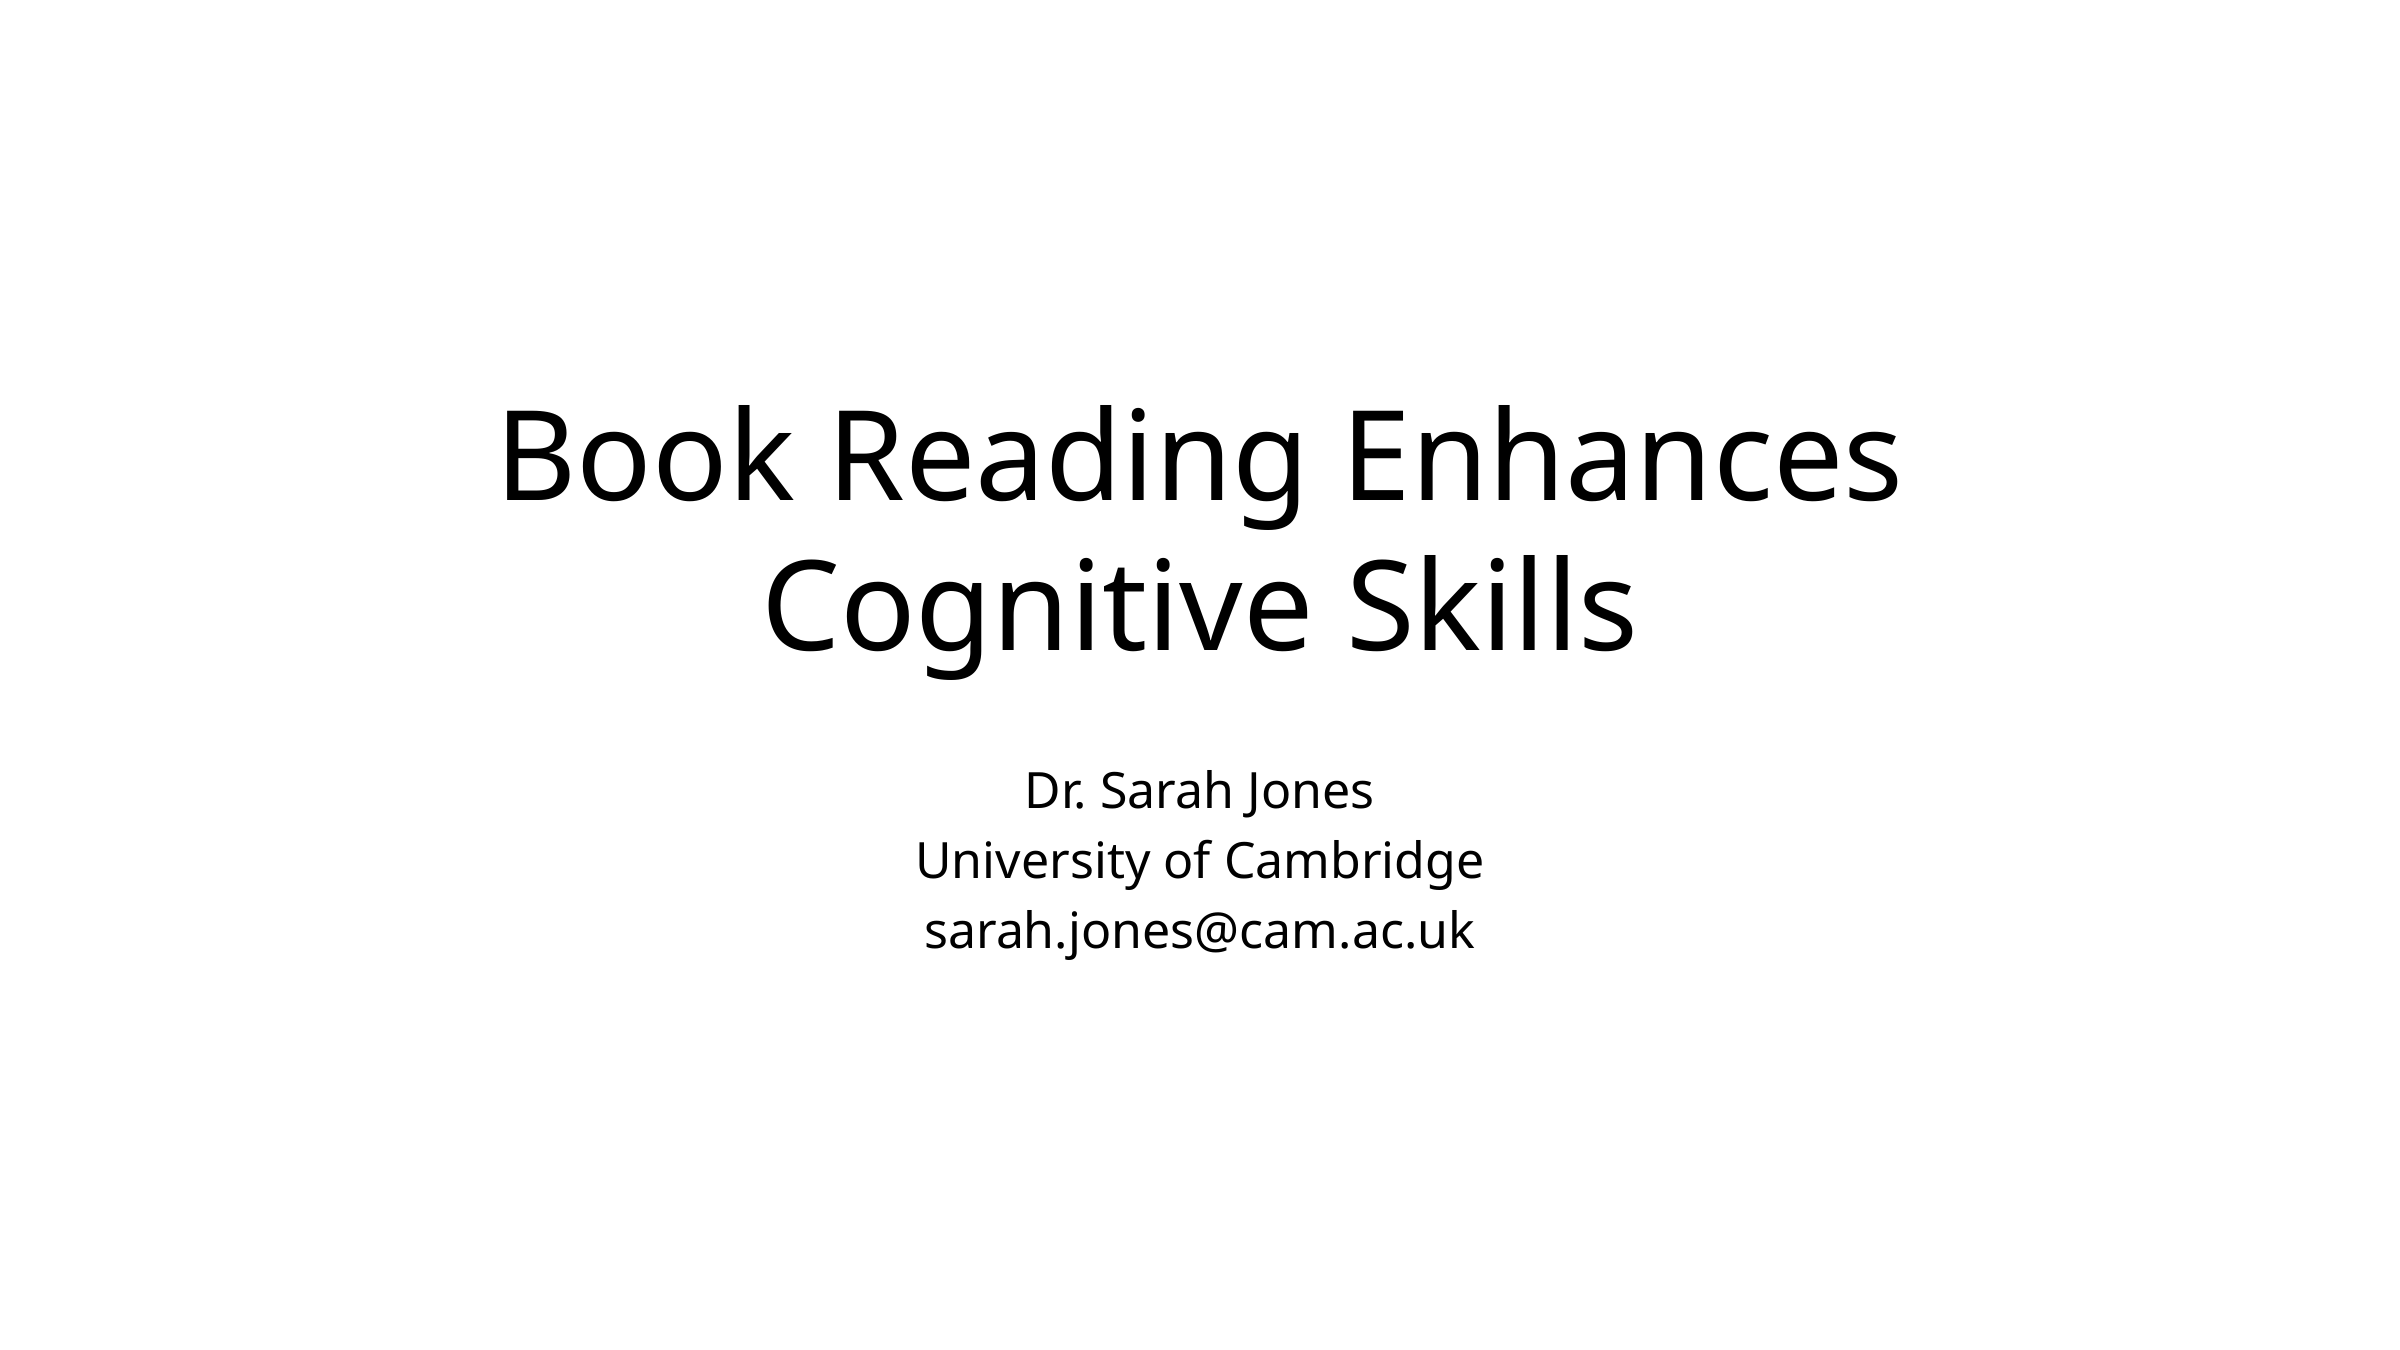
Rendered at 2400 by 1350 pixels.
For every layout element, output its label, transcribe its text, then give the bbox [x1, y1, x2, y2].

subtitle Dr. Sarah Jones University of Cambridge sarah.jones@cam.ac.uk [450, 750, 1950, 1023]
title Book Reading Enhances Cognitive Skills [450, 329, 1950, 721]
